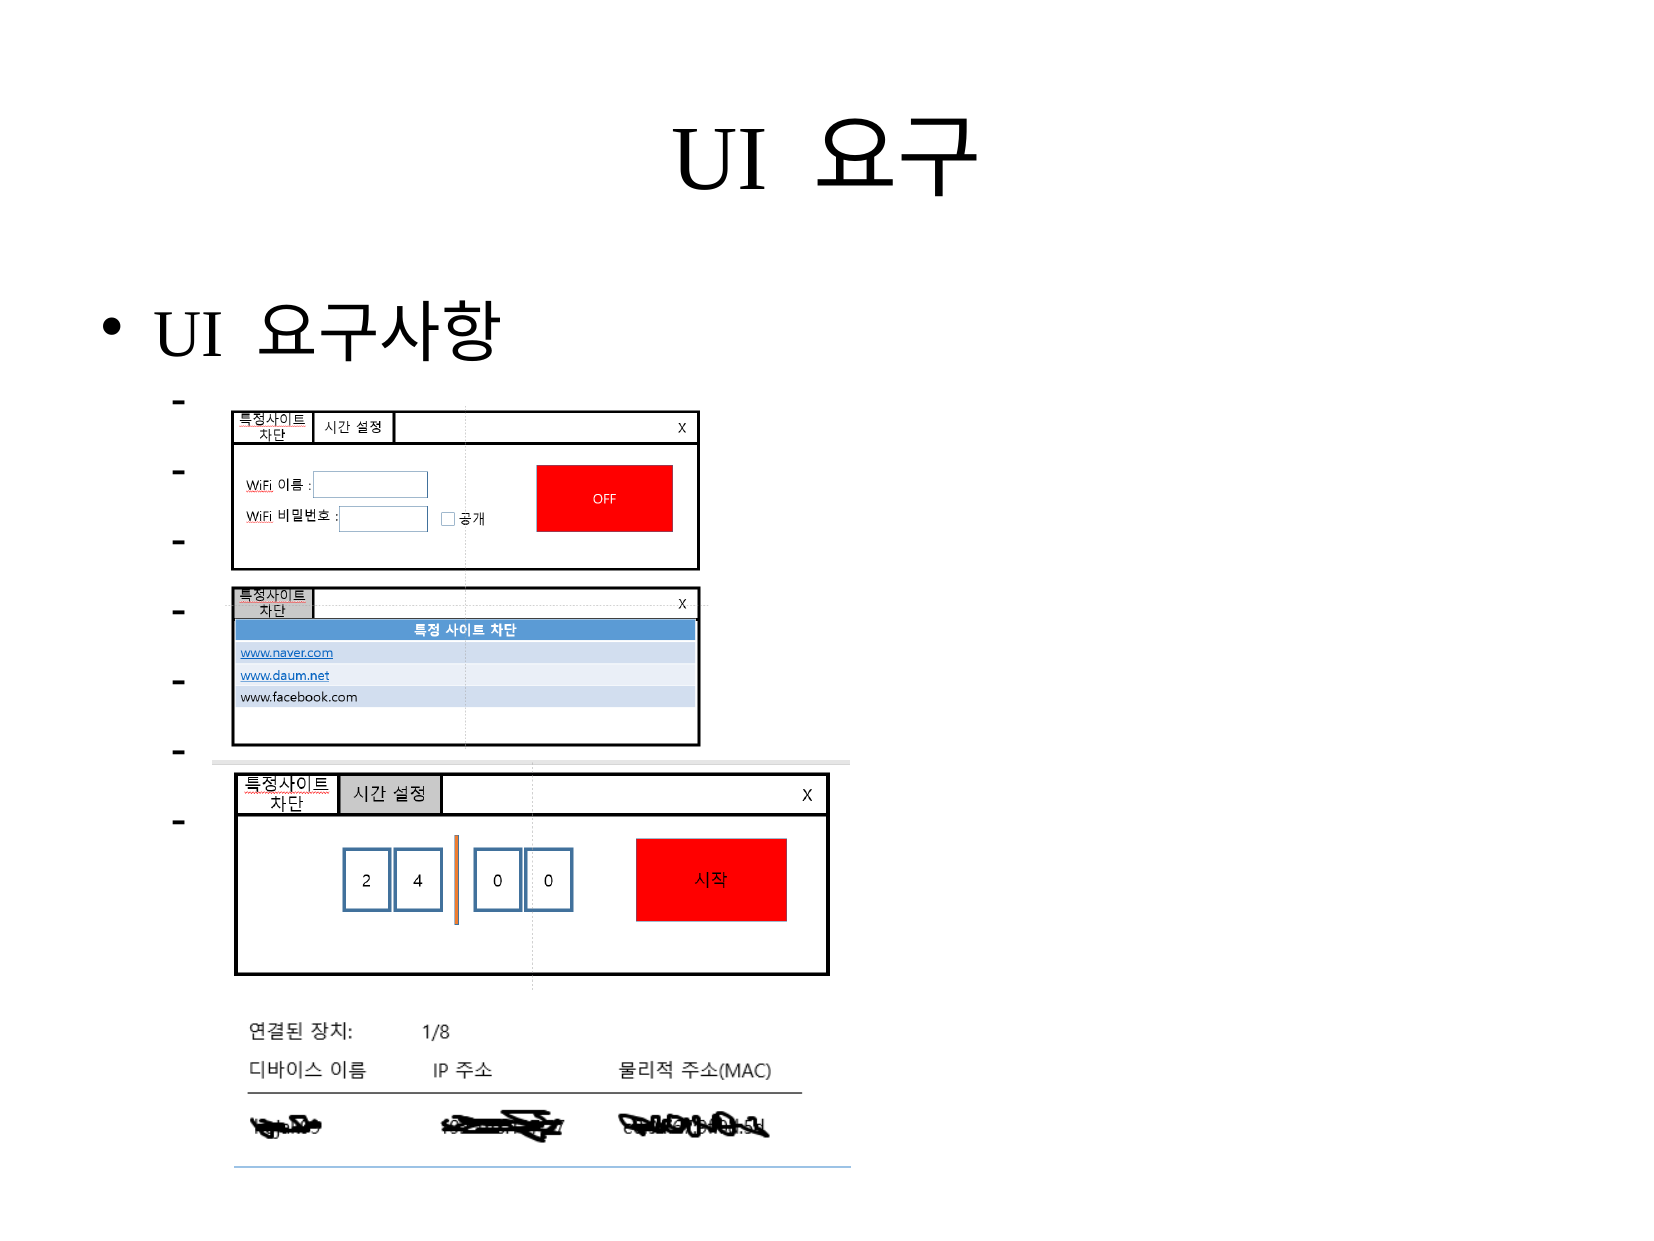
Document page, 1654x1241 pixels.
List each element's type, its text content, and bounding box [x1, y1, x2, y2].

picture [224, 405, 709, 750]
picture [233, 1006, 851, 1170]
text_box UI 요구사항 [82, 290, 1571, 1010]
picture [212, 760, 850, 993]
text_box UI 요구 [82, 49, 1571, 257]
